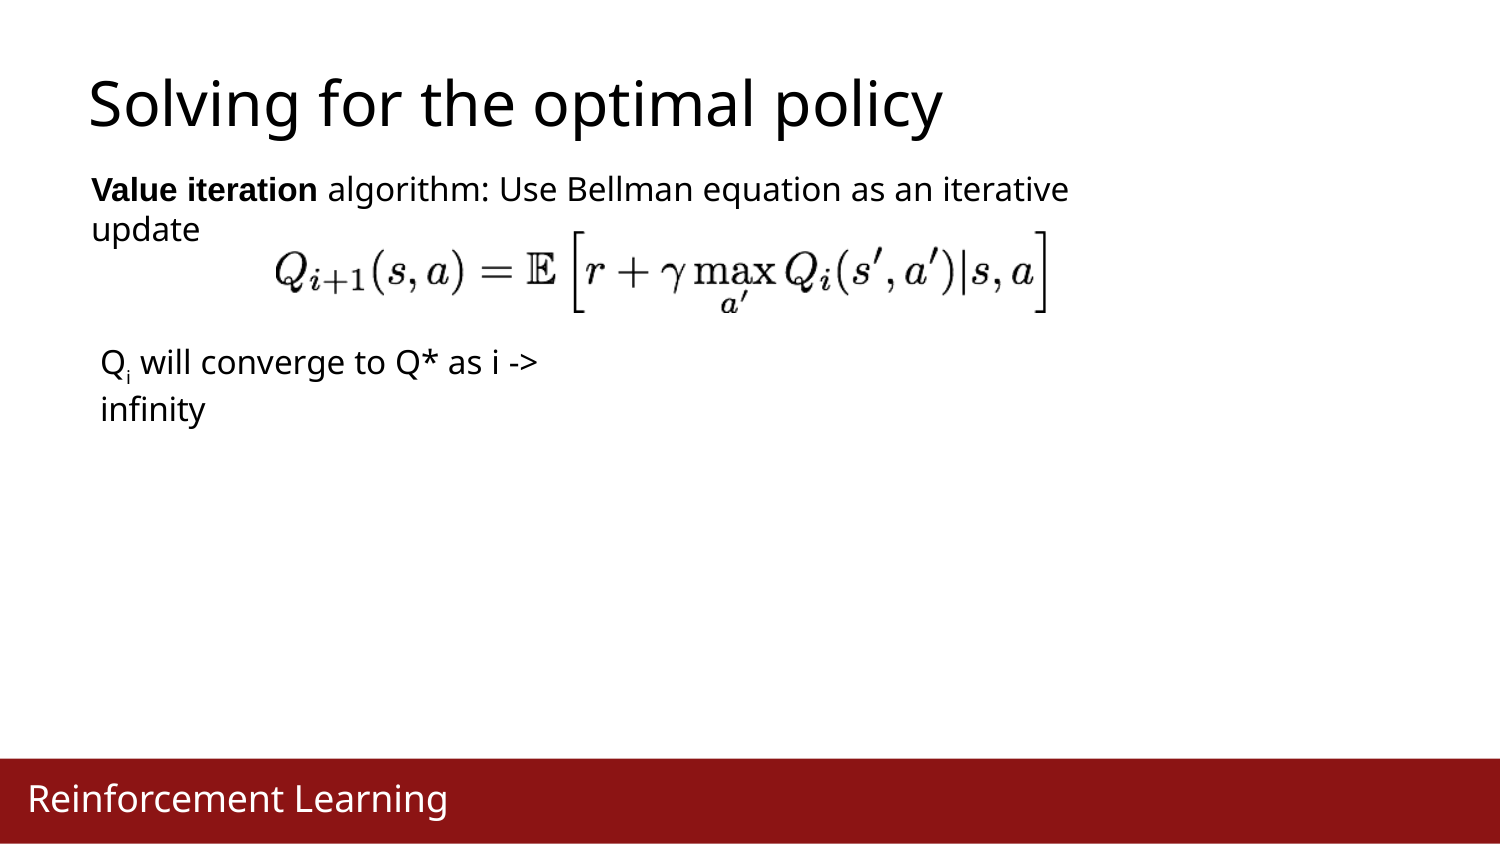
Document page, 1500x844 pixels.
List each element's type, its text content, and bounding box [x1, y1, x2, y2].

picture [276, 230, 1047, 313]
title Solving for the optimal policy [47, 24, 1426, 205]
text_box Qi will converge to Q* as i -> infinity [93, 339, 629, 429]
footer Reinforcement Learning [24, 776, 767, 844]
text_box Value iteration algorithm: Use Bellman equation as an iterative update [89, 166, 1142, 249]
